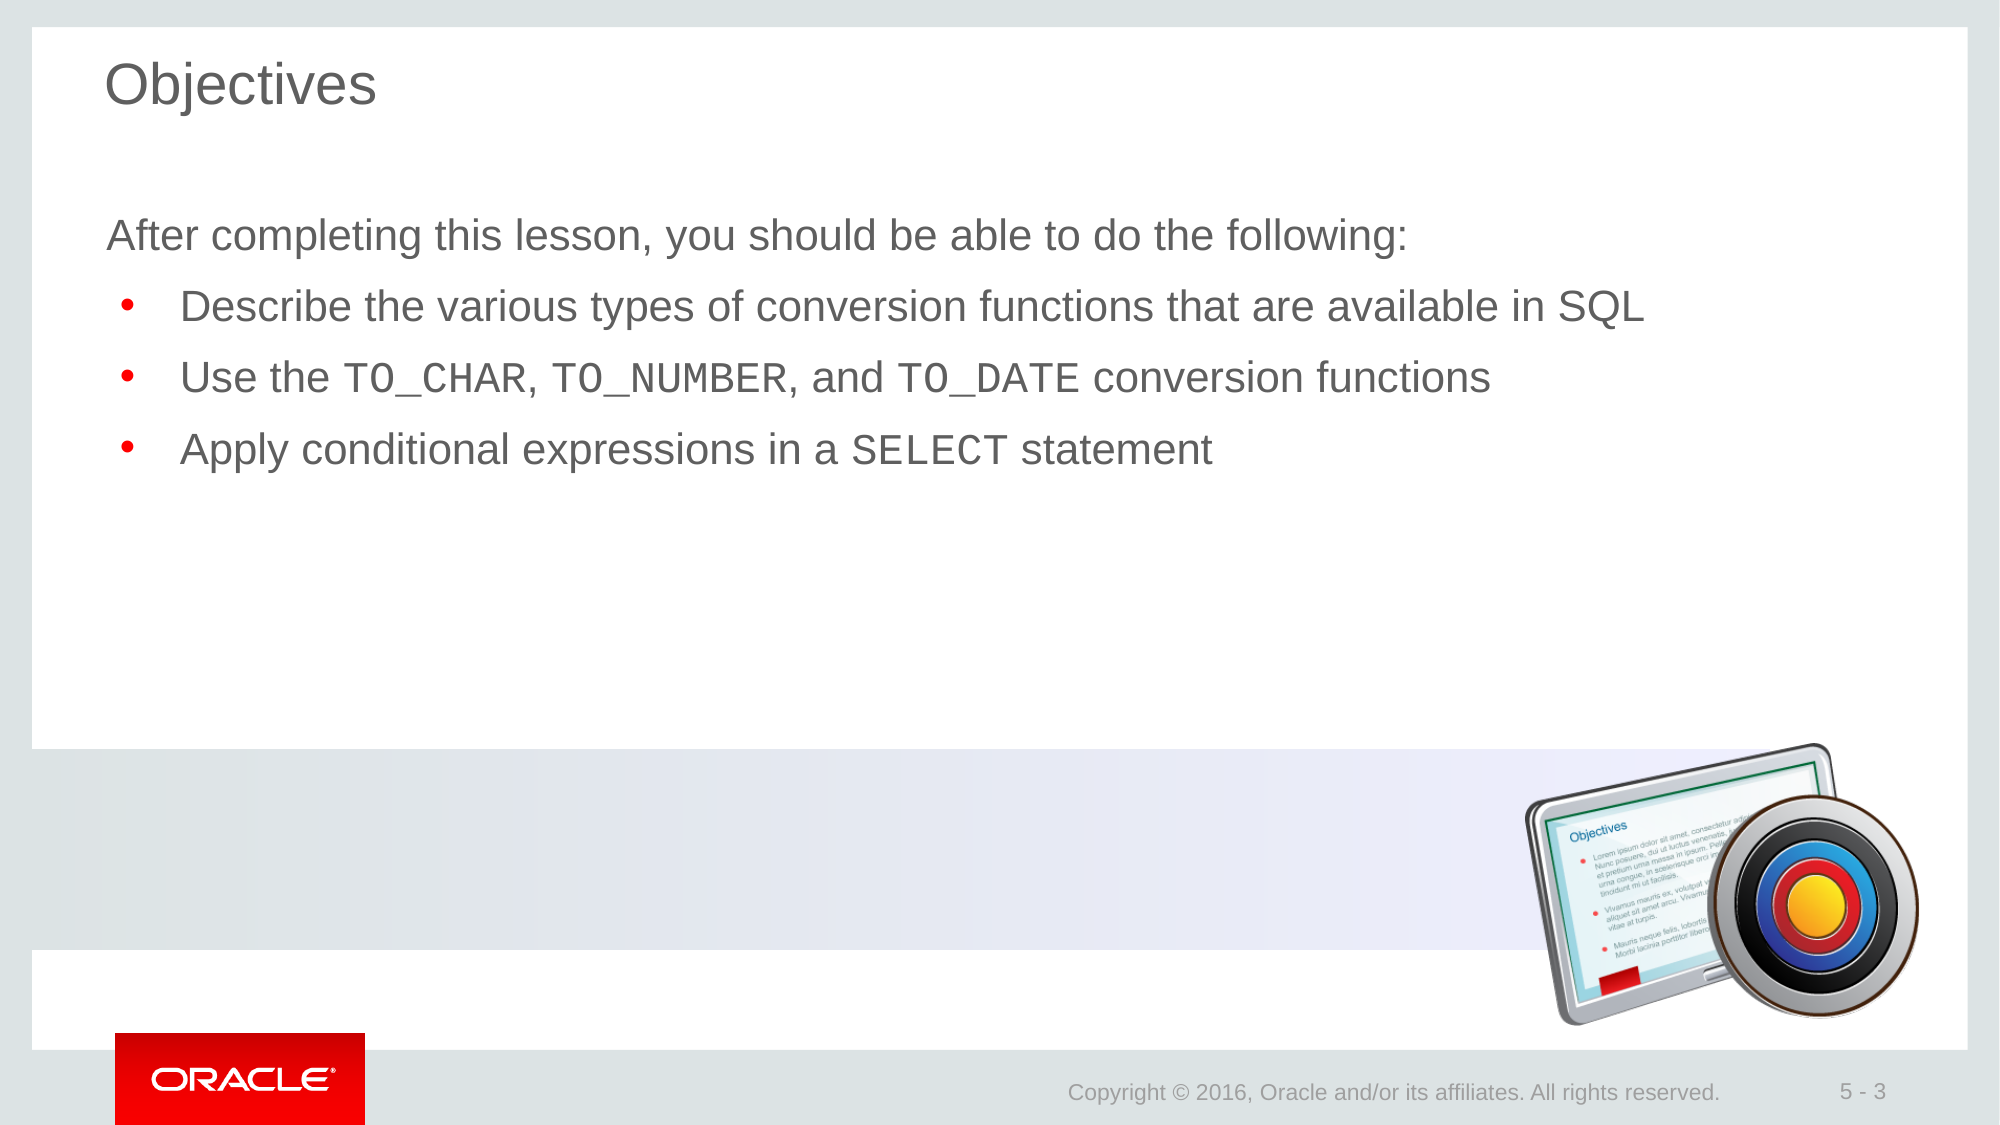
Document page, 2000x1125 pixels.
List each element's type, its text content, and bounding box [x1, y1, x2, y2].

list After completing this lesson, you should be able to do the following: Describe the various types of conversion functions that are available in SQL Use the TO_CHAR, TO_NUMBER, and TO_DATE conversion functions Apply conditional expressions in a SELECT statement [101, 203, 1898, 505]
picture [115, 1033, 365, 1125]
title Objectives [101, 43, 1898, 188]
text_box [30, 749, 1520, 950]
picture [1525, 743, 1920, 1027]
